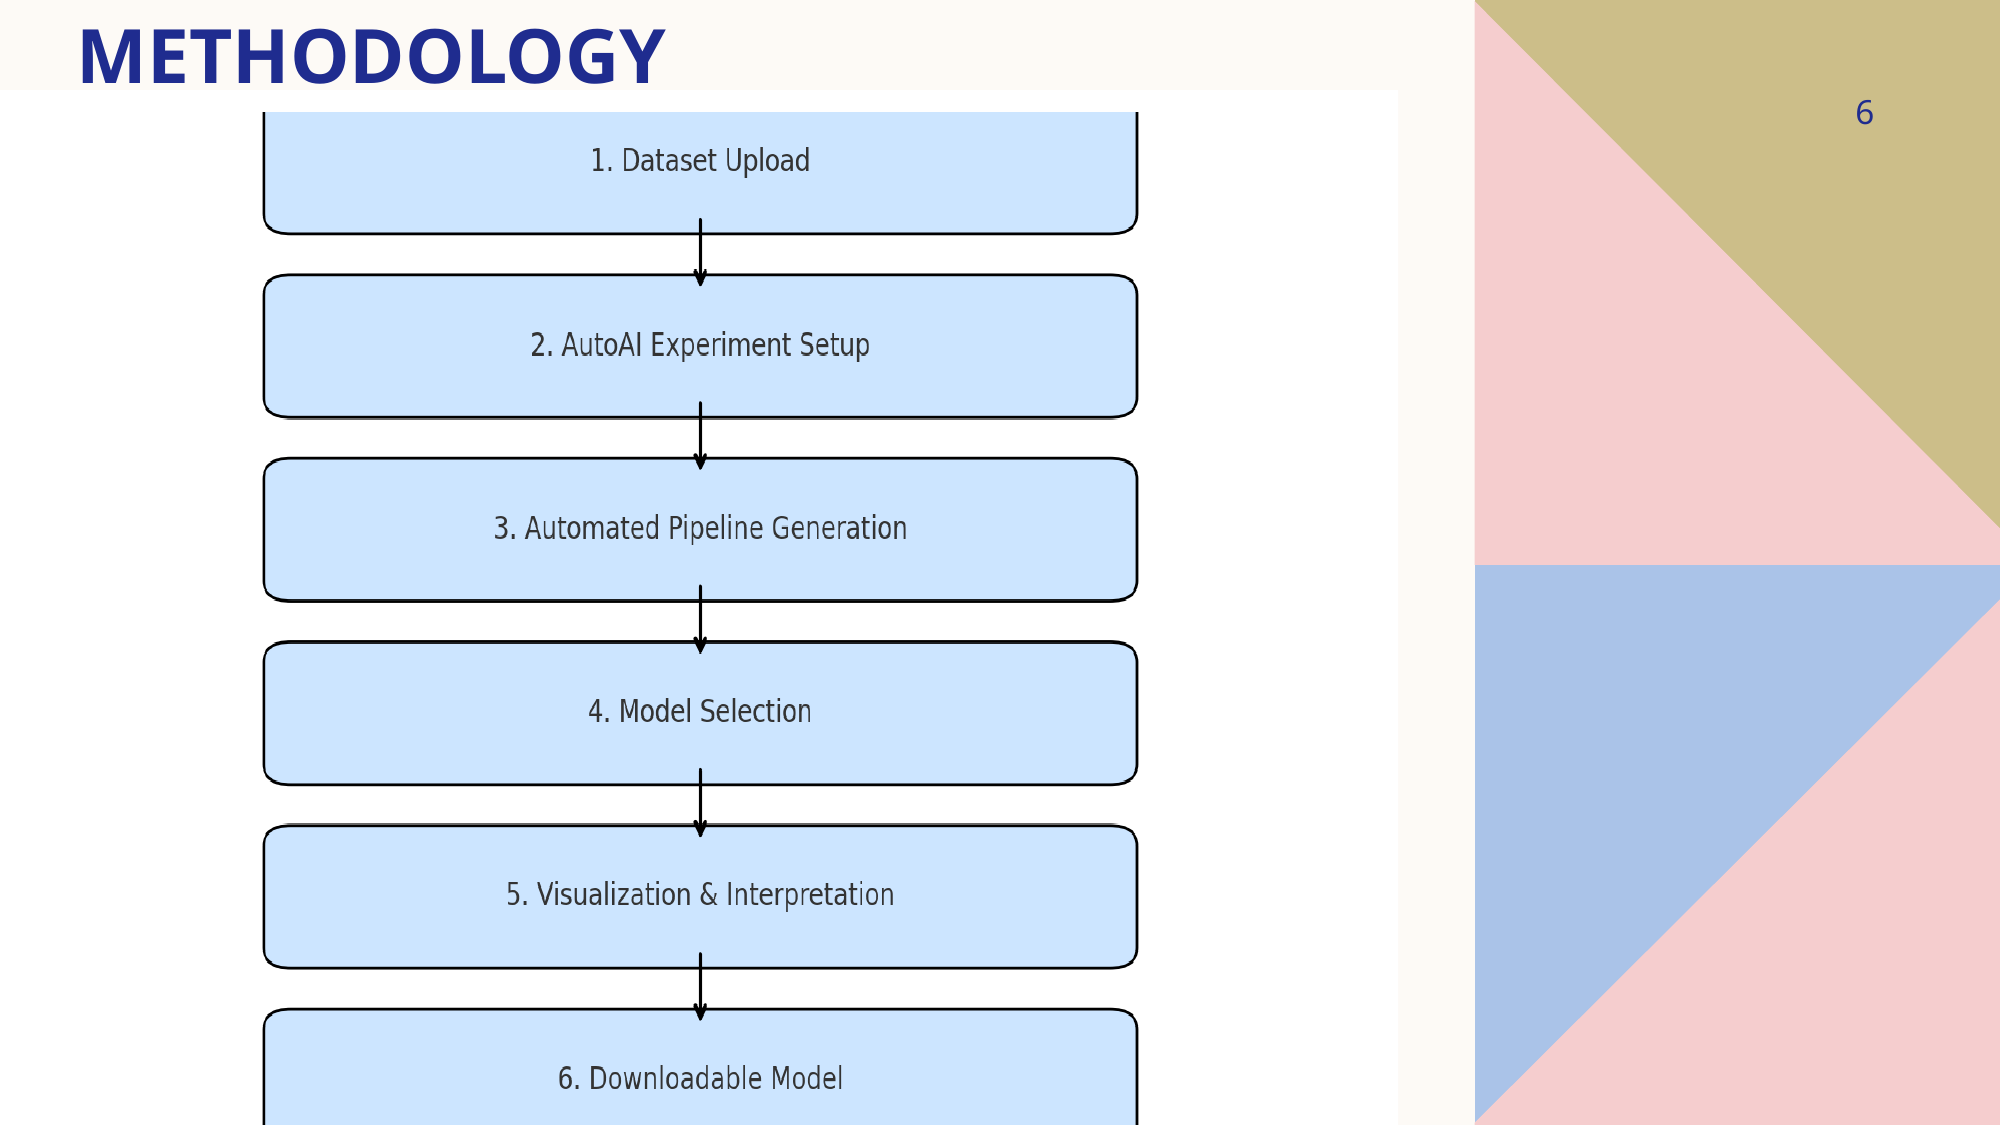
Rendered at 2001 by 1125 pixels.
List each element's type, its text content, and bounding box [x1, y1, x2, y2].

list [0, 90, 1399, 1125]
title Methodology [61, 0, 1369, 90]
slide_number 6 [1712, 75, 1875, 153]
